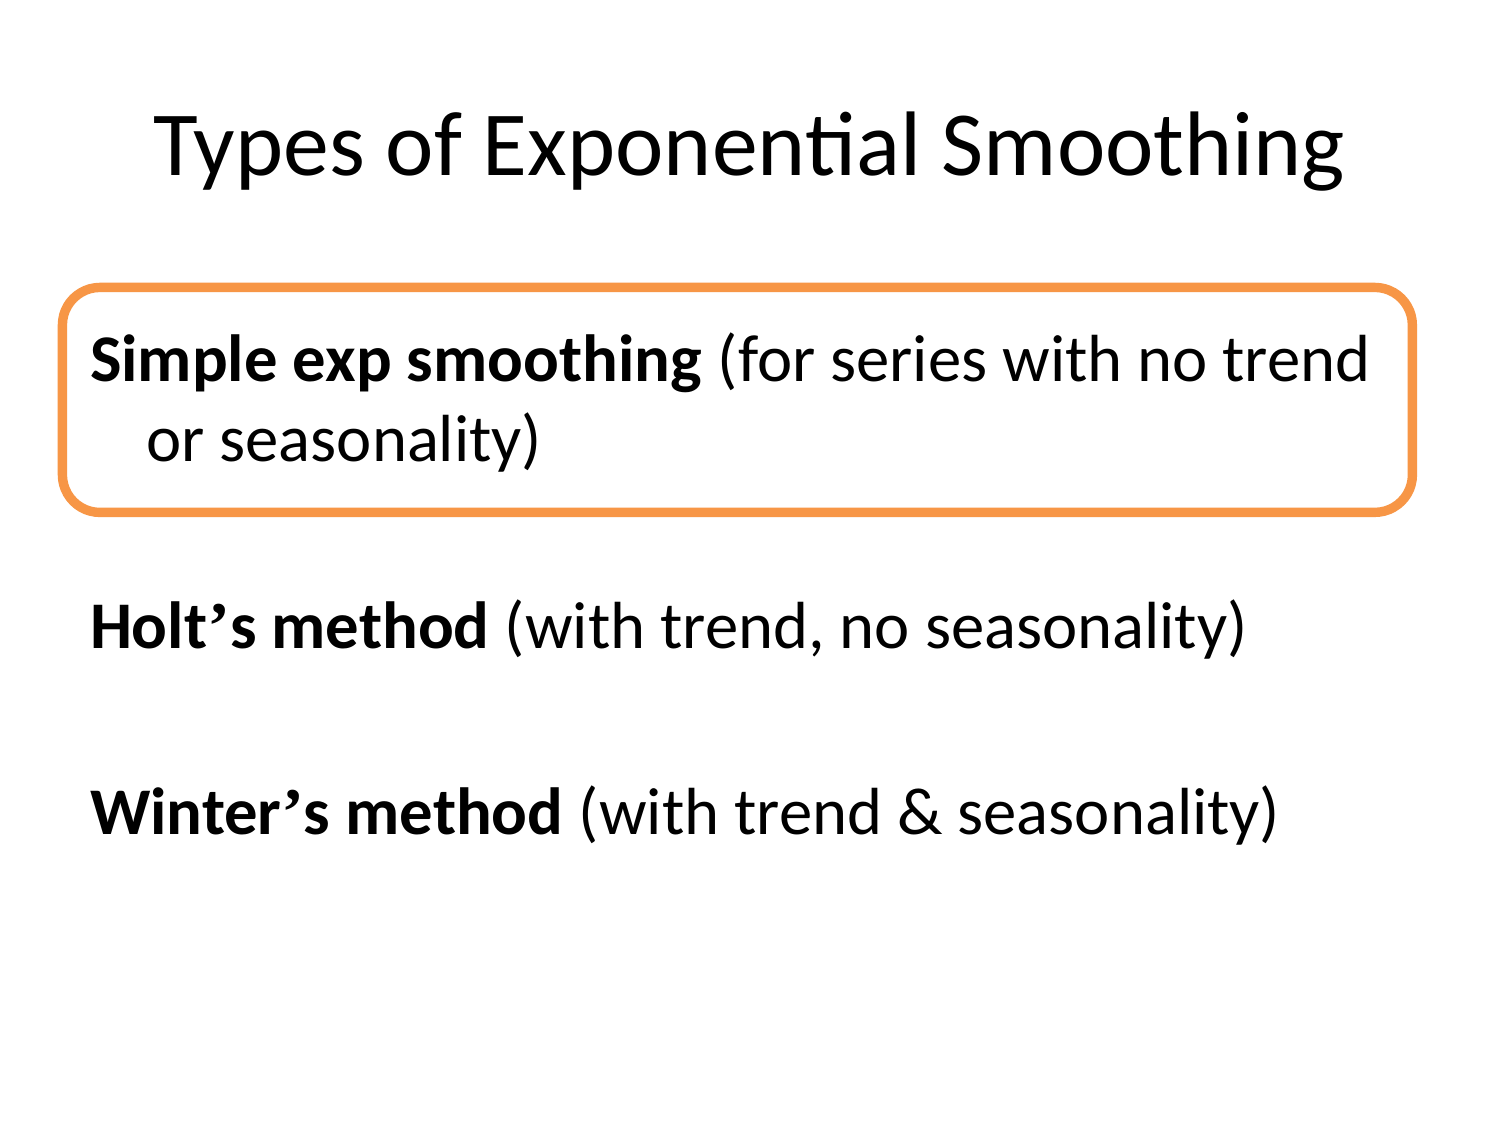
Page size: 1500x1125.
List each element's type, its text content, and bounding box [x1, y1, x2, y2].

list Simple exp smoothing (for series with no trend or seasonality) Holt’s method (with trend, no seasonality) Winter’s method (with trend & seasonality) [75, 307, 1425, 1050]
title Types of Exponential Smoothing [75, 45, 1425, 233]
text_box [60, 285, 1415, 515]
